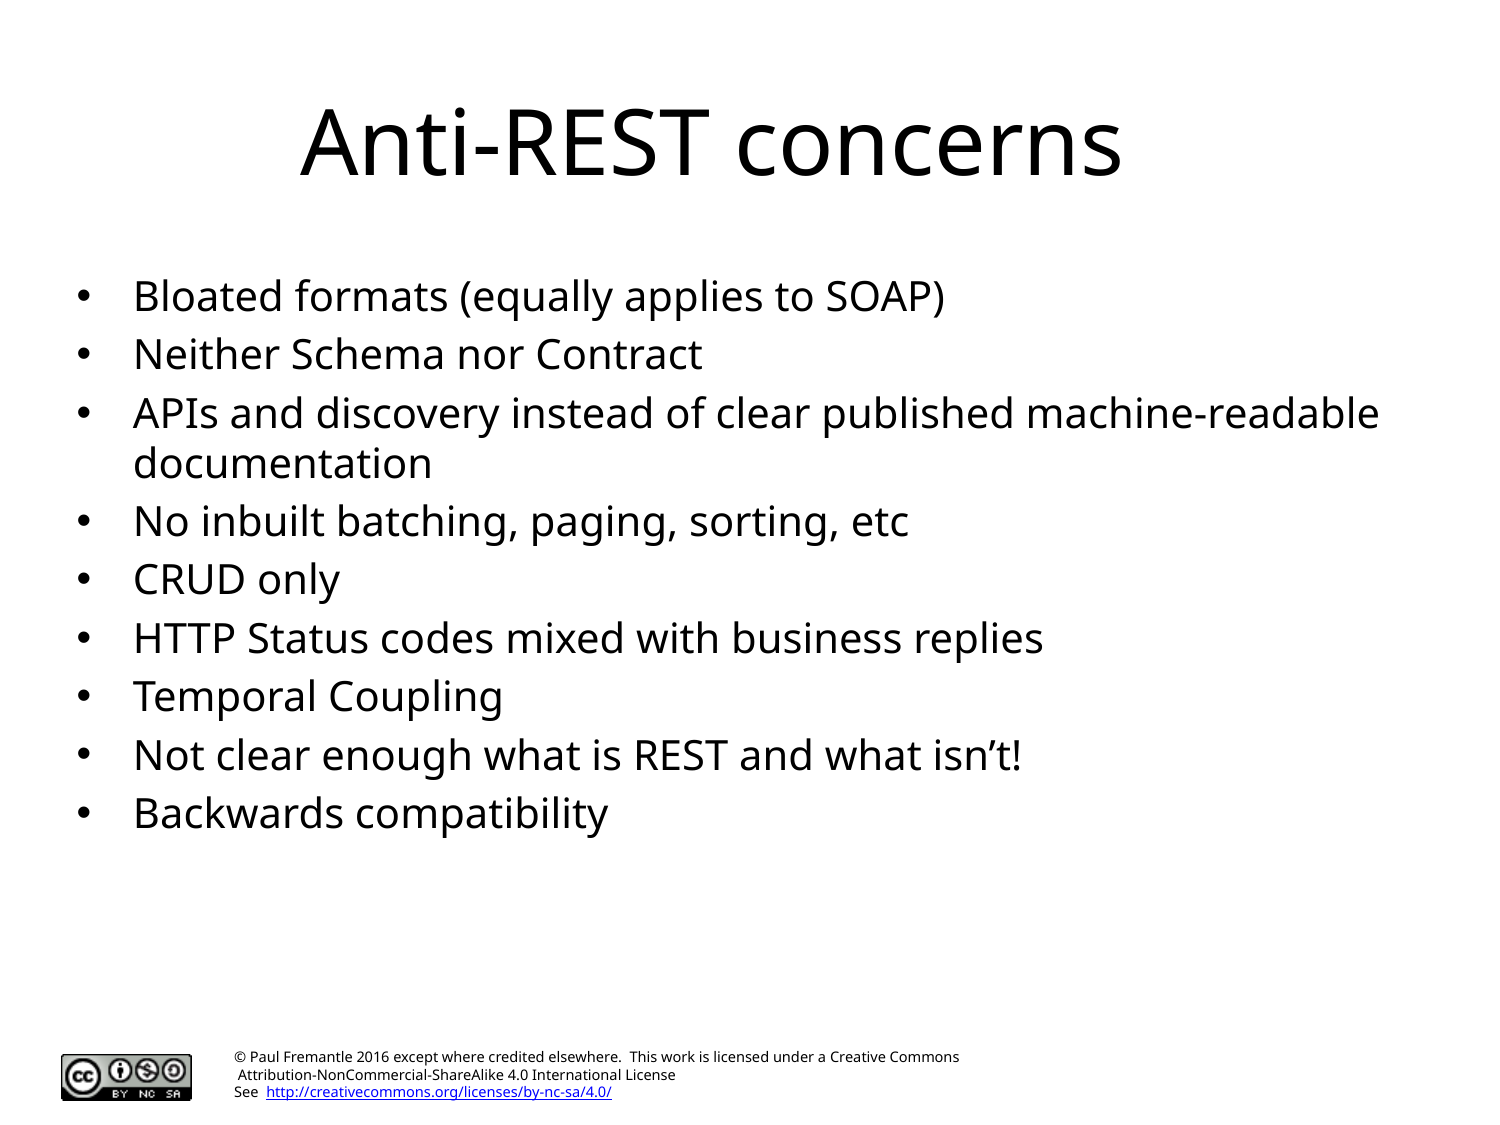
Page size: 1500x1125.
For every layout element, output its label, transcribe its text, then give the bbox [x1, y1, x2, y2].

list Bloated formats (equally applies to SOAP) Neither Schema nor Contract APIs and discovery instead of clear published machine-readable documentation No inbuilt batching, paging, sorting, etc CRUD only HTTP Status codes mixed with business replies Temporal Coupling Not clear enough what is REST and what isn’t! Backwards compatibility [61, 262, 1412, 1005]
title Anti-REST concerns [75, 45, 1425, 233]
picture [61, 1054, 192, 1101]
